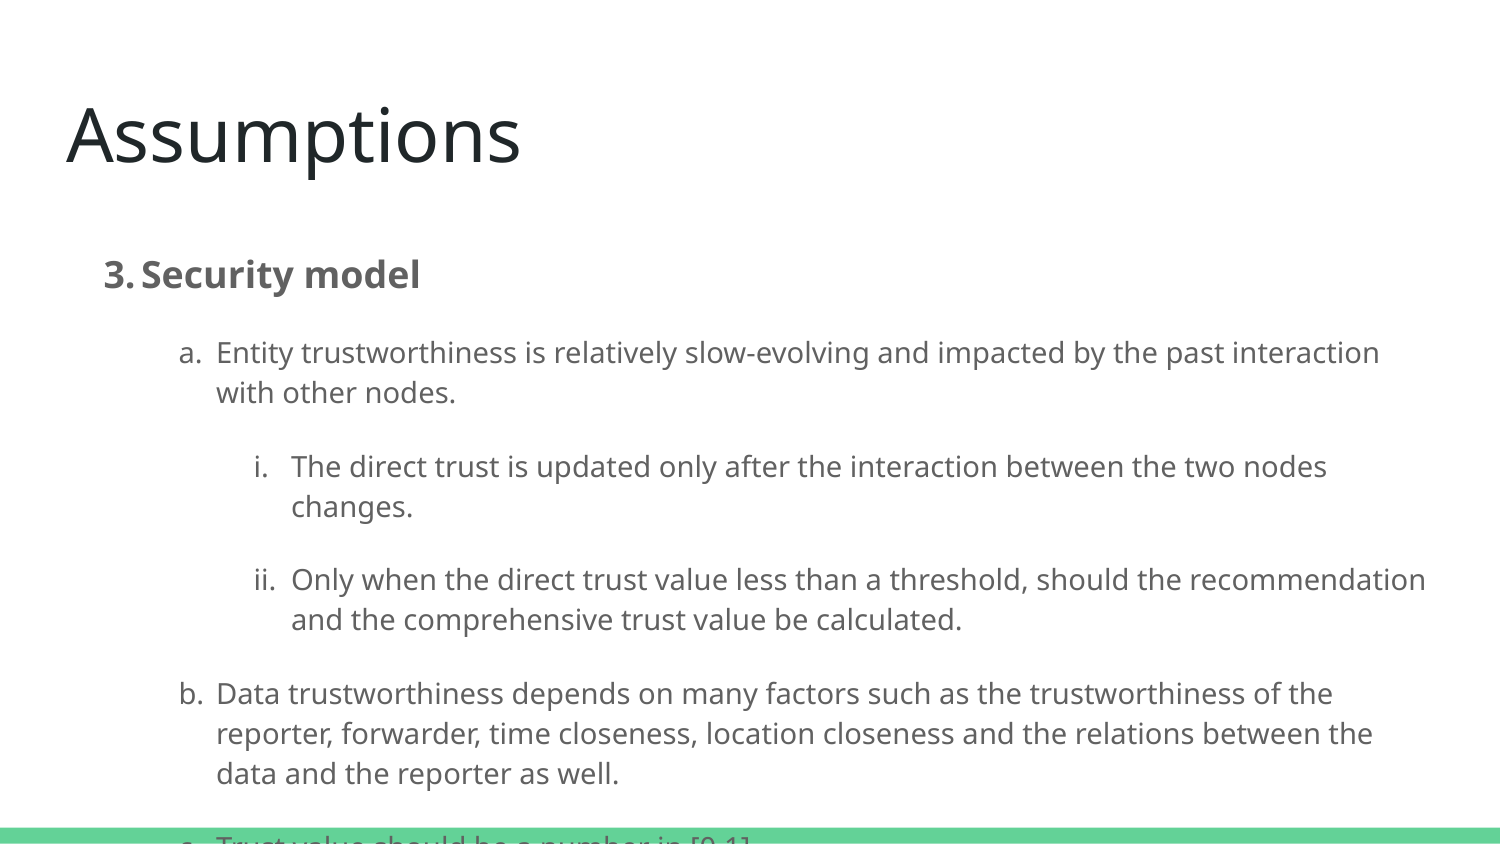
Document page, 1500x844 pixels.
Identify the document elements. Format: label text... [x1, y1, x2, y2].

list Security model Entity trustworthiness is relatively slow-evolving and impacted by the past interaction with other nodes. The direct trust is updated only after the interaction between the two nodes changes. Only when the direct trust value less than a threshold, should the recommendation and the comprehensive trust value be calculated. Data trustworthiness depends on many factors such as the trustworthiness of the reporter, forwarder, time closeness, location closeness and the relations between the data and the reporter as well. Trust value should be a number in [0,1]. 1 means completely trustworthy, 0.5 means uncertainty and, 0 means untrustworthy. [51, 229, 1449, 750]
title Assumptions [51, 72, 1449, 167]
